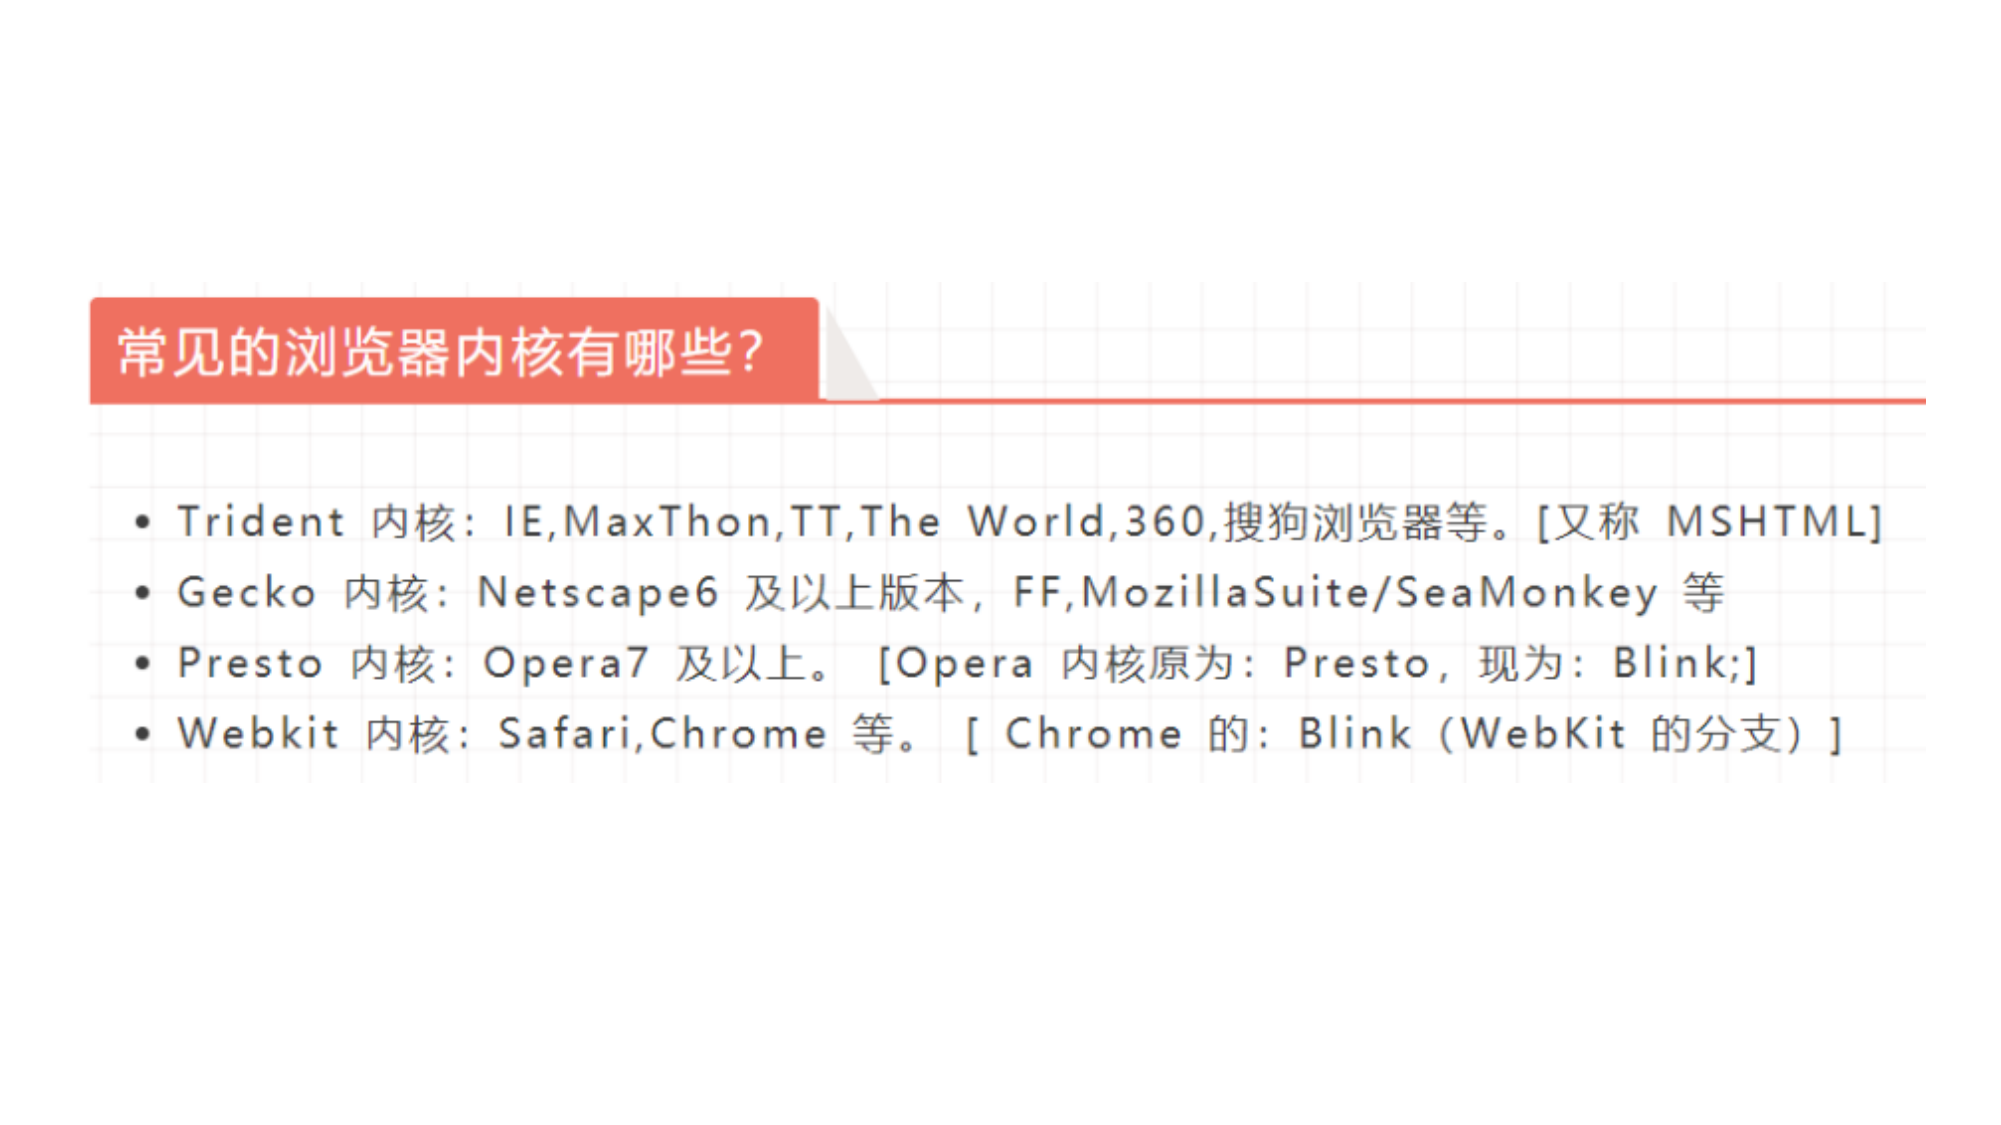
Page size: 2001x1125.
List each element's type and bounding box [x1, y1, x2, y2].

picture [73, 282, 1926, 783]
